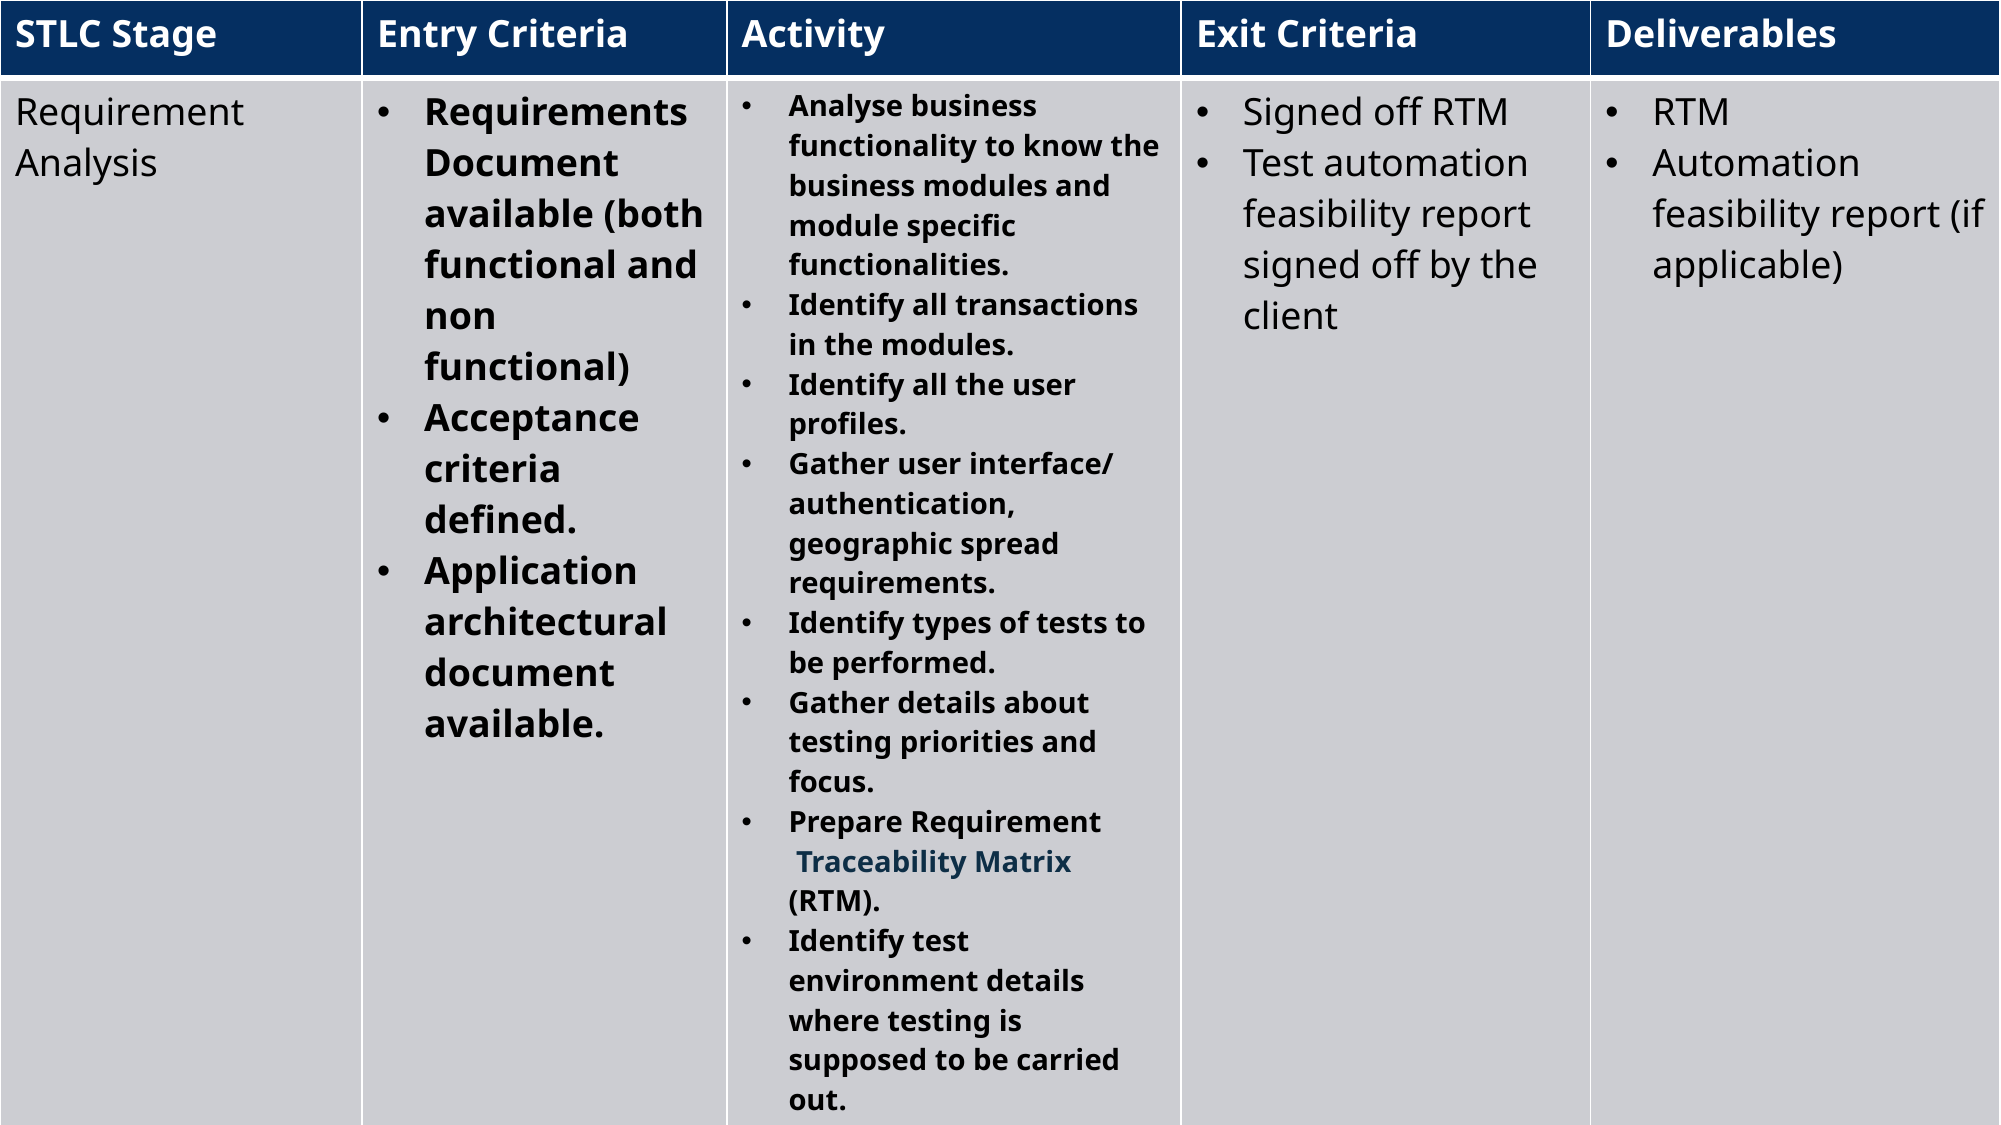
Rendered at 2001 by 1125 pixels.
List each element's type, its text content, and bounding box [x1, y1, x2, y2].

table_cell Analyse business functionality to know the business modules and module specific functionalities. Identify all transactions in the modules. Identify all the user profiles. Gather user interface/ authentication, geographic spread requirements. Identify types of tests to be performed. Gather details about testing priorities and focus. Prepare Requirement Traceability Matrix (RTM). Identify test environment details where testing is supposed to be carried out. Automation feasibility analysis (if required). [728, 81, 1180, 1125]
table_cell Requirements Document available (both functional and non functional) Acceptance criteria defined. Application architectural document available. [363, 81, 726, 1125]
table_header Deliverables [1591, 1, 1999, 75]
table_header STLC Stage [1, 1, 361, 75]
table_header Exit Criteria [1182, 1, 1590, 75]
table_header Activity [728, 1, 1180, 75]
table_cell RTM Automation feasibility report (if applicable) [1591, 81, 1999, 1125]
table_cell Signed off RTM Test automation feasibility report signed off by the client [1182, 81, 1590, 1125]
table_cell Requirement Analysis [1, 81, 361, 1125]
table_header Entry Criteria [363, 1, 726, 75]
